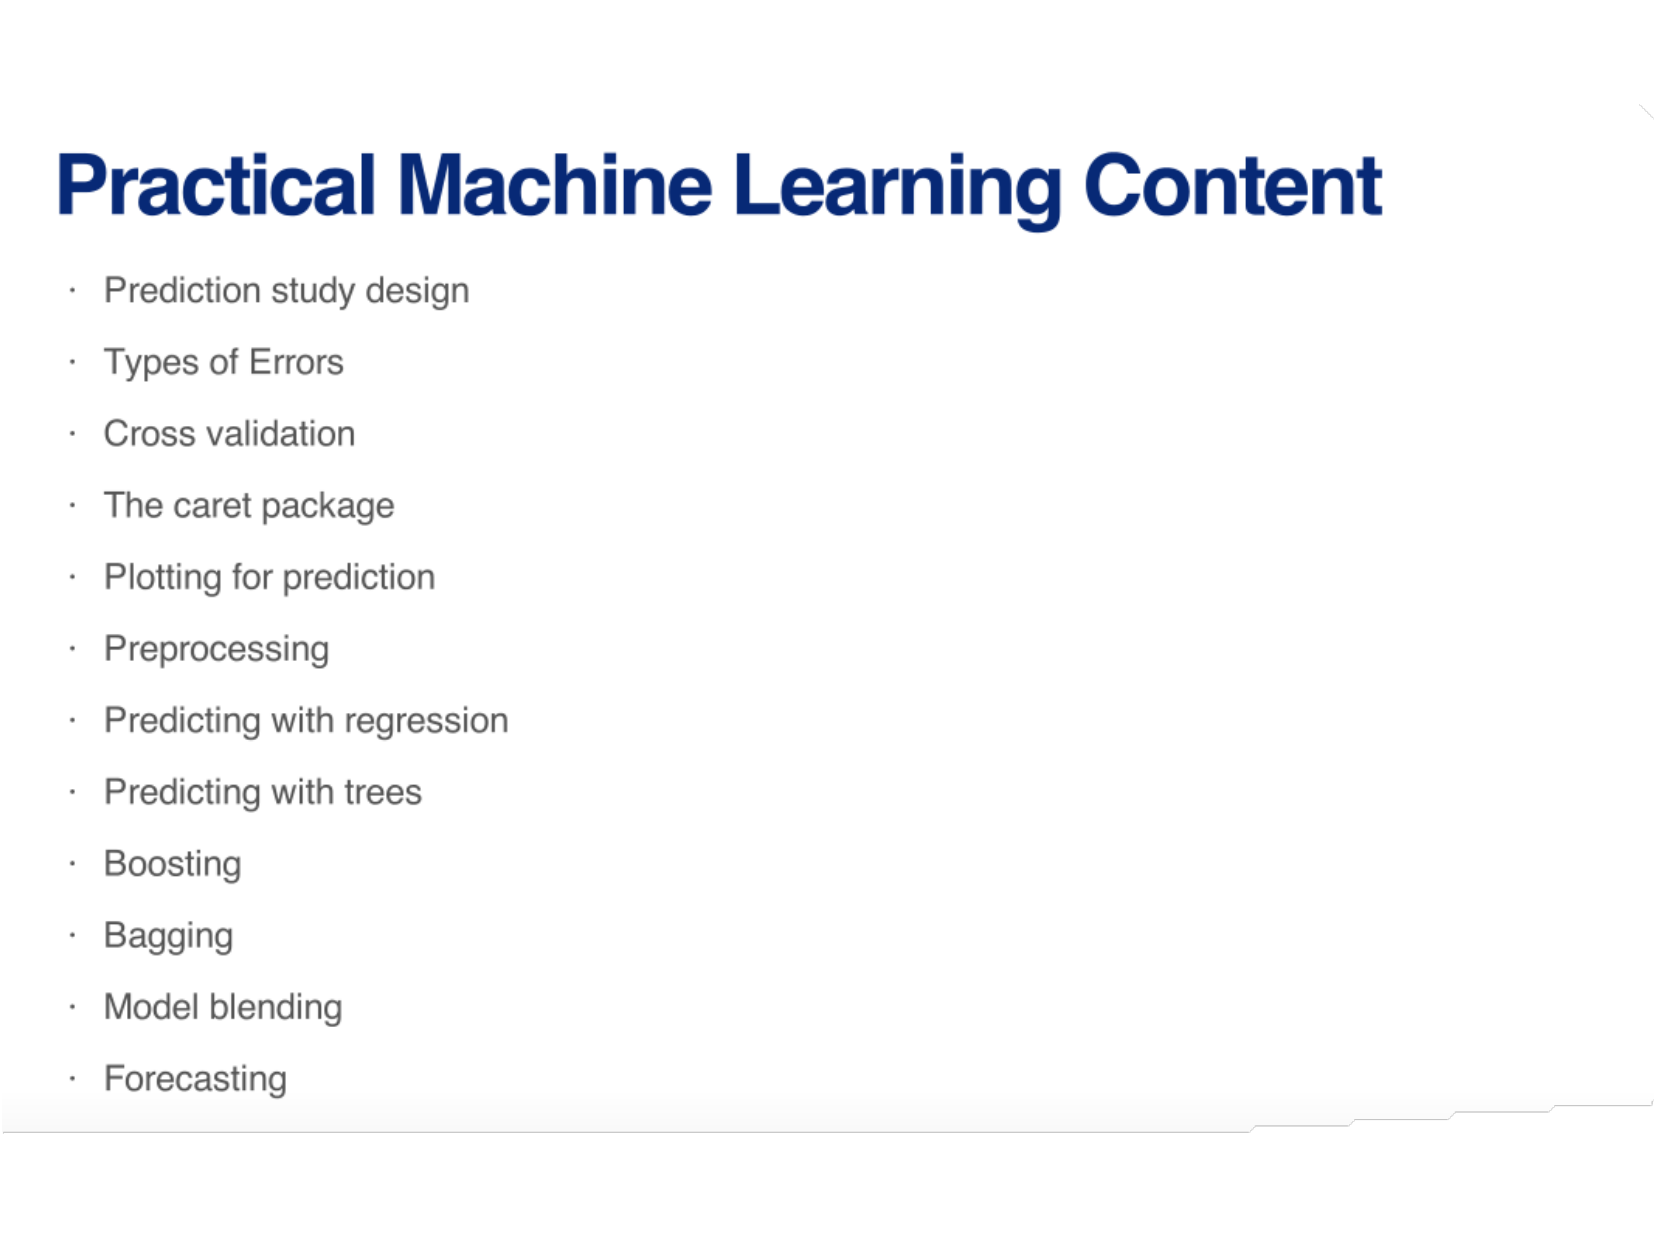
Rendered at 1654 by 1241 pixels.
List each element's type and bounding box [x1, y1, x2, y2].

picture [2, 104, 1654, 1134]
